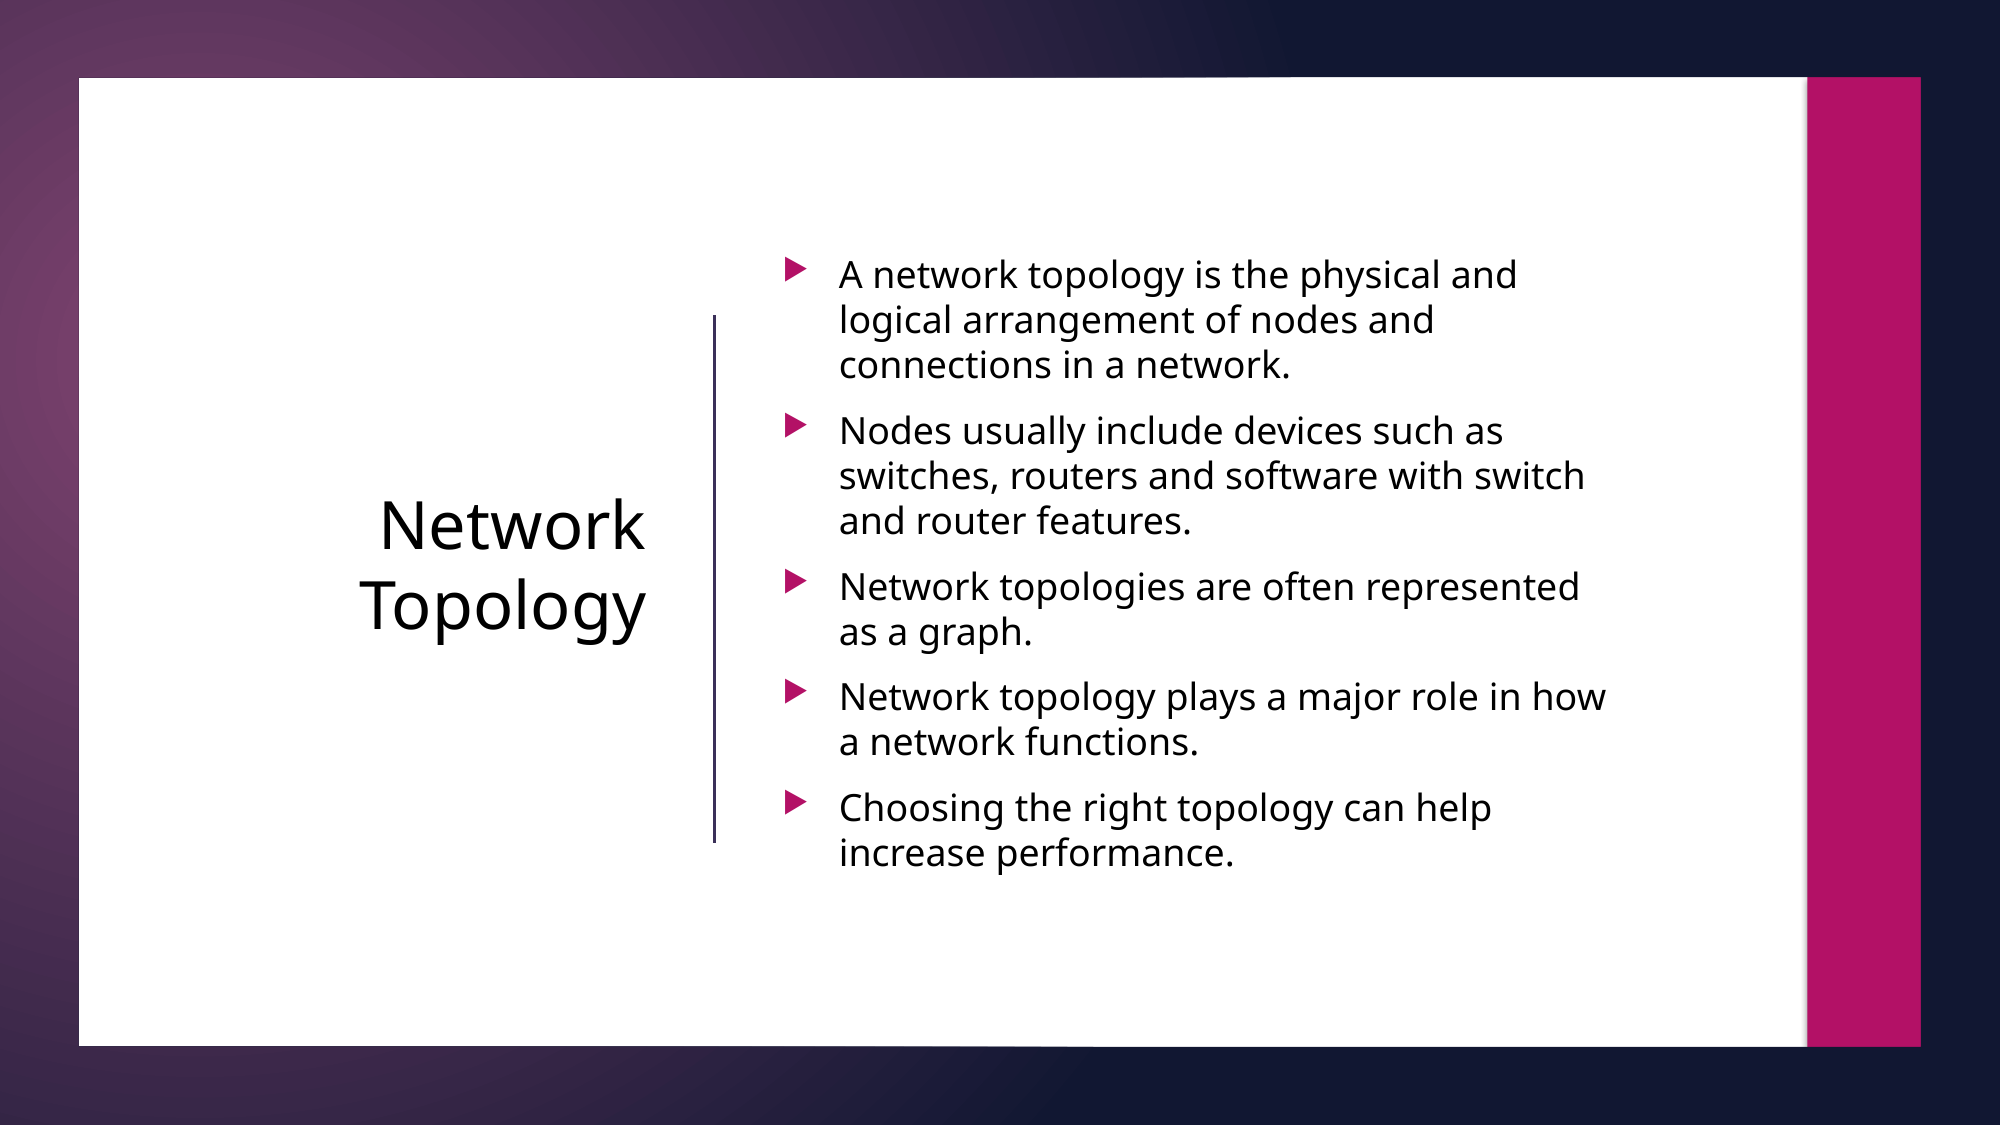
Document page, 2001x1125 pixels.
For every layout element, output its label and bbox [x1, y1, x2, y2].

text_box [0, 0, 2000, 1125]
